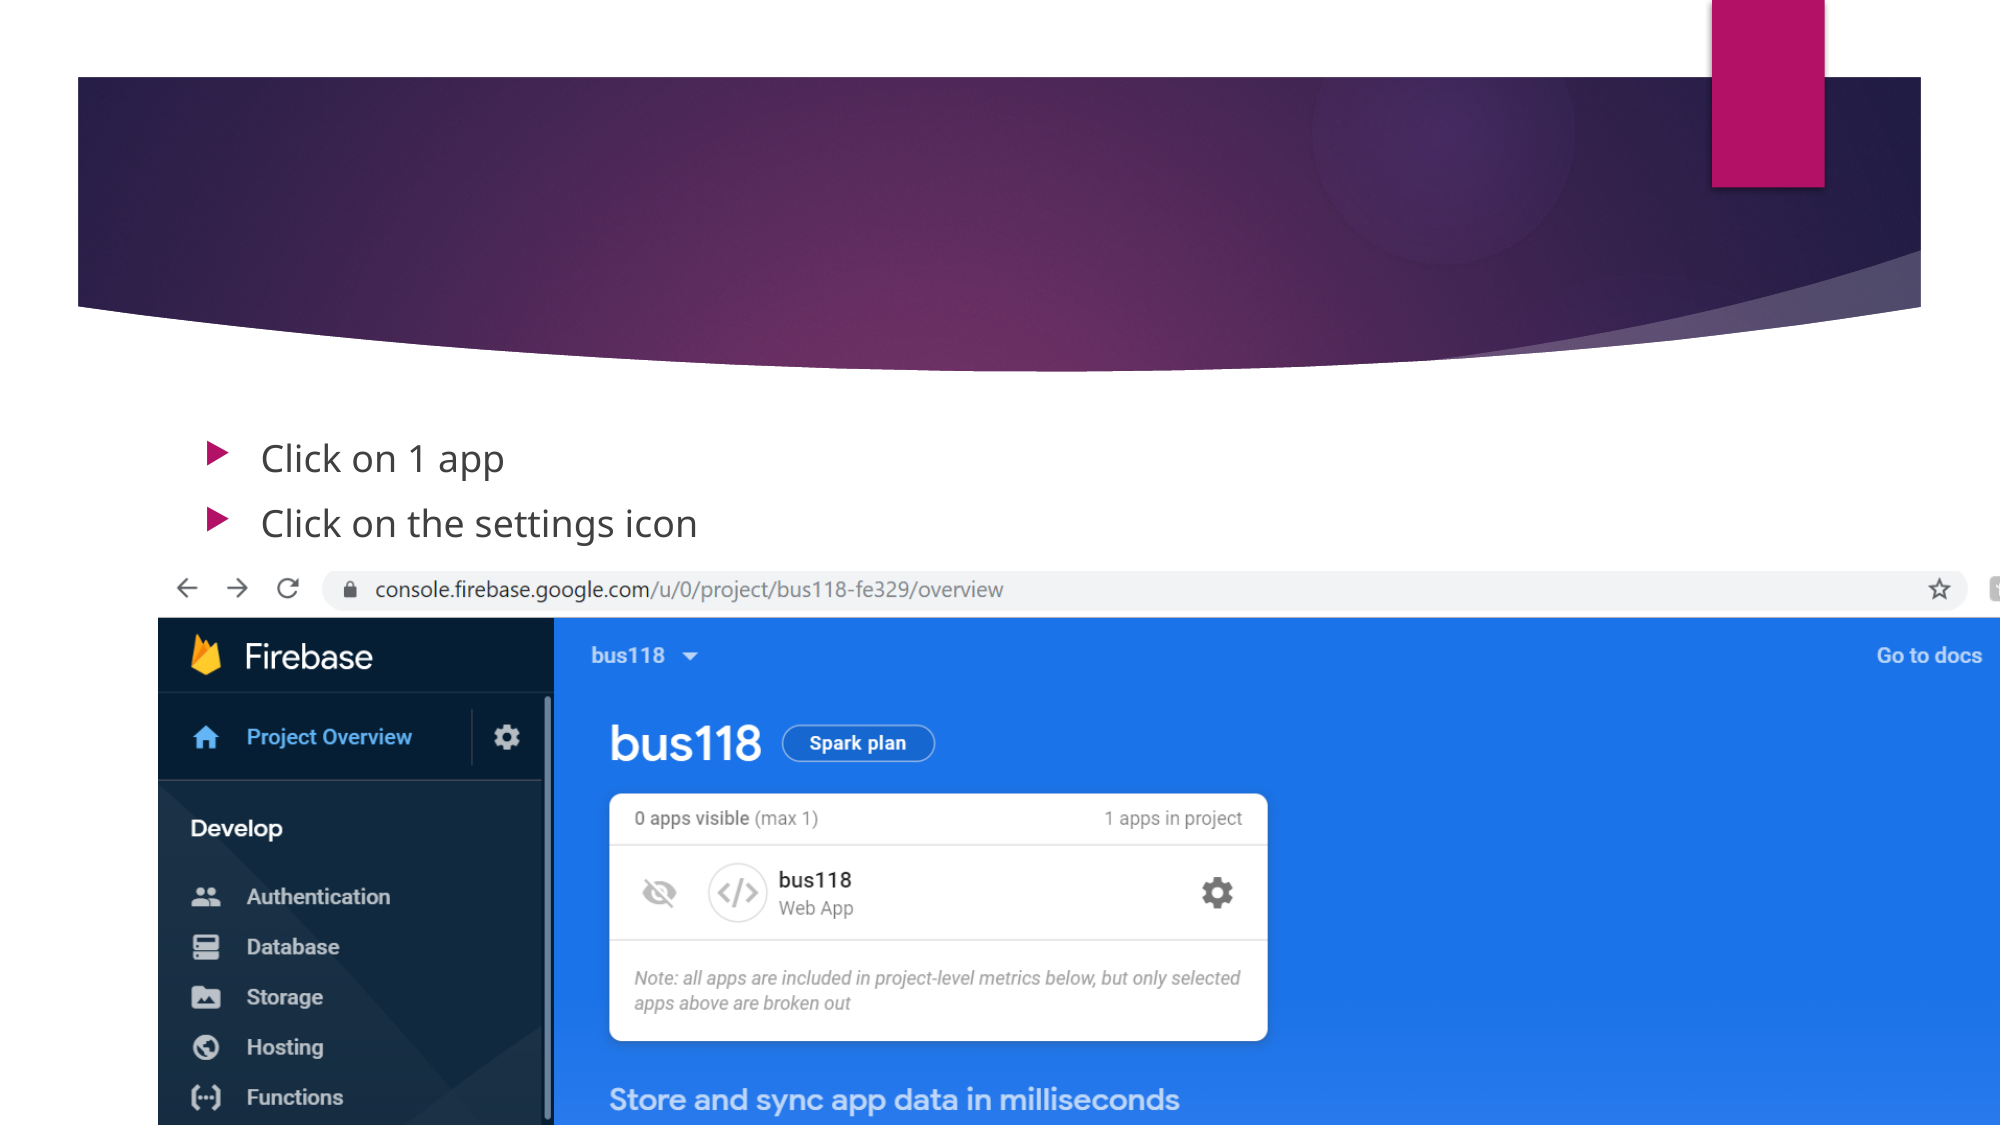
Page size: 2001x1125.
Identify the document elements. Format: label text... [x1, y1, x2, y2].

picture [158, 570, 2000, 1125]
list Click on 1 app Click on the settings icon [189, 427, 1638, 570]
